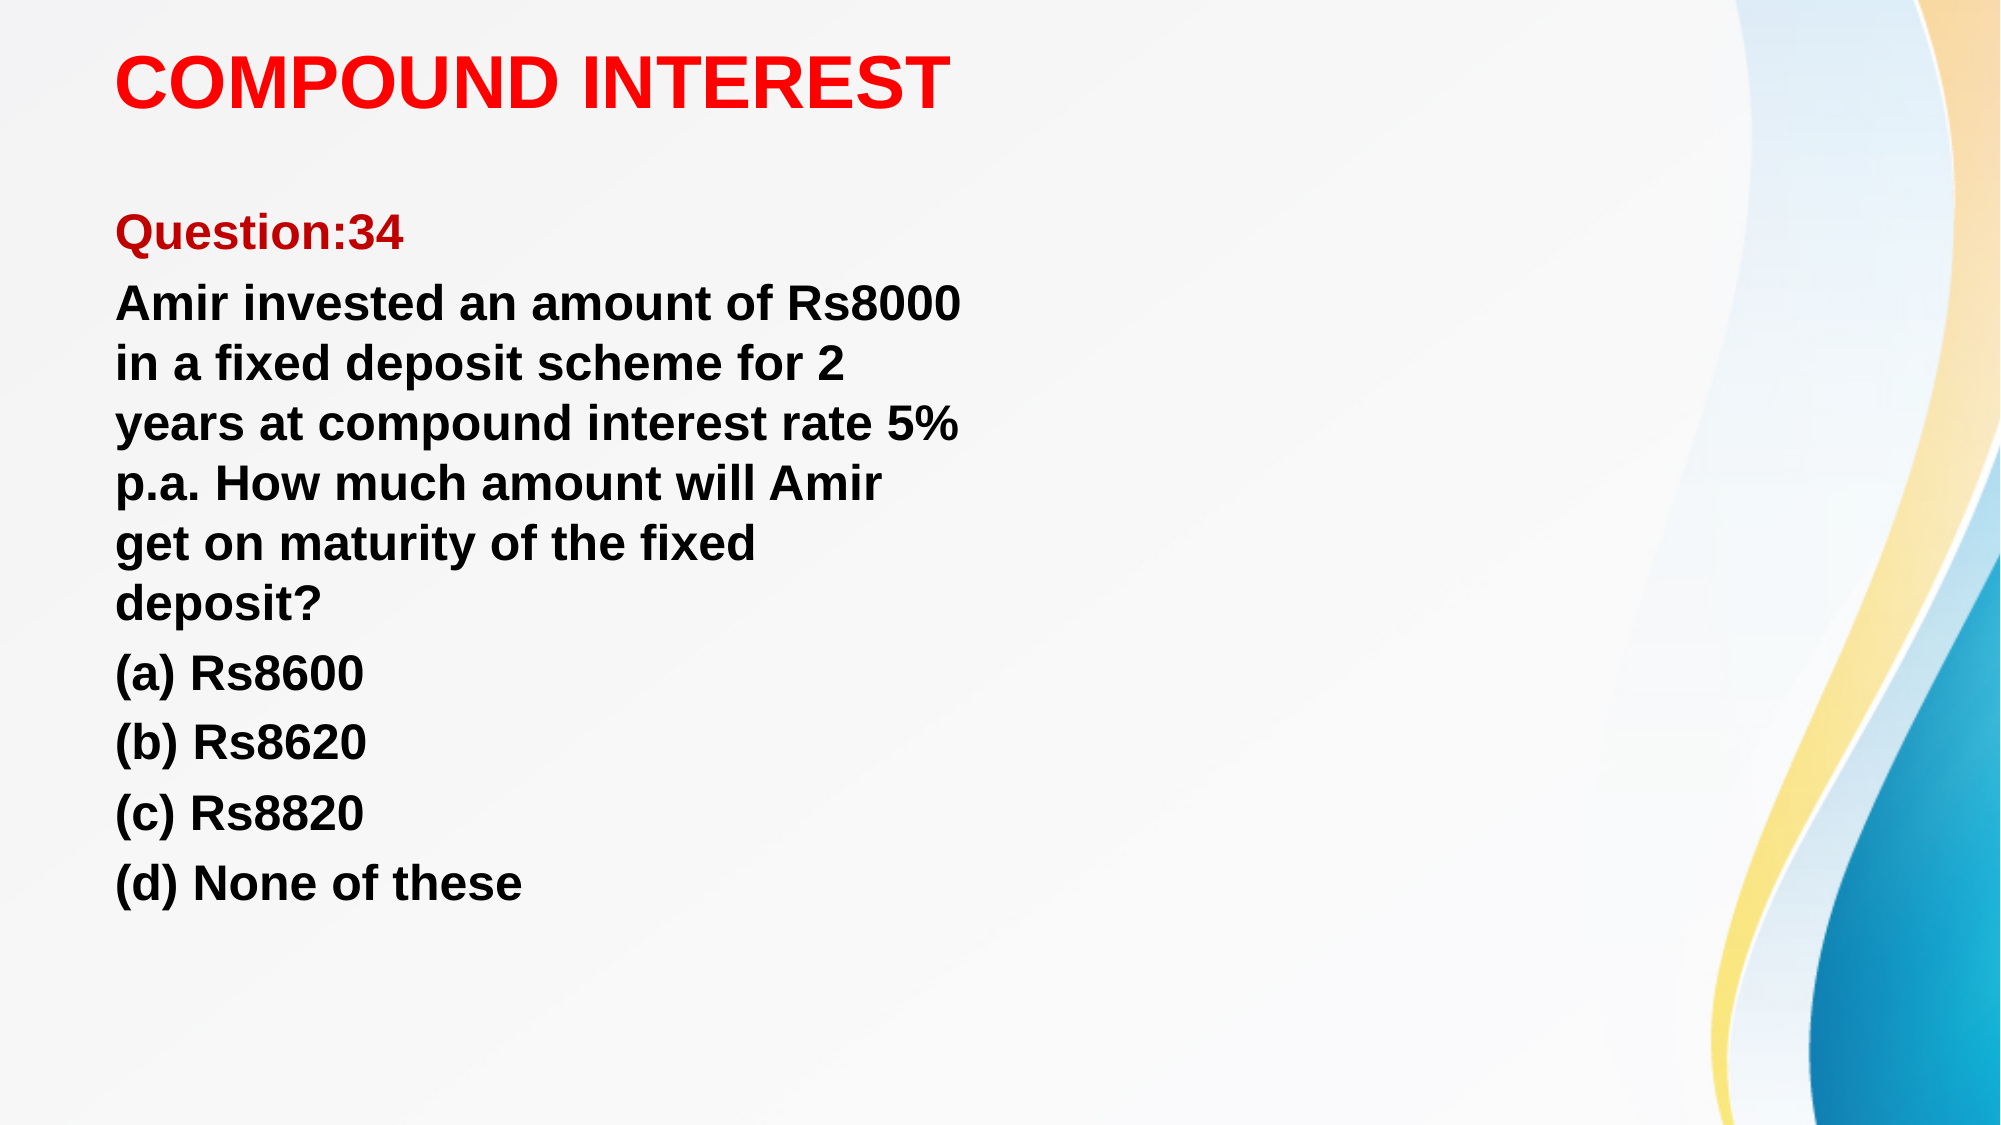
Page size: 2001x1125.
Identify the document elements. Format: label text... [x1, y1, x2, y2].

picture [0, 0, 2001, 1125]
title COMPOUND INTEREST [99, 30, 1901, 127]
list Question:34 Amir invested an amount of Rs8000 in a fixed deposit scheme for 2 years at compound interest rate 5% p.a. How much amount will Amir get on maturity of the fixed deposit? (a) Rs8600 (b) Rs8620 (c) Rs8820 (d) None of these [99, 192, 984, 1006]
